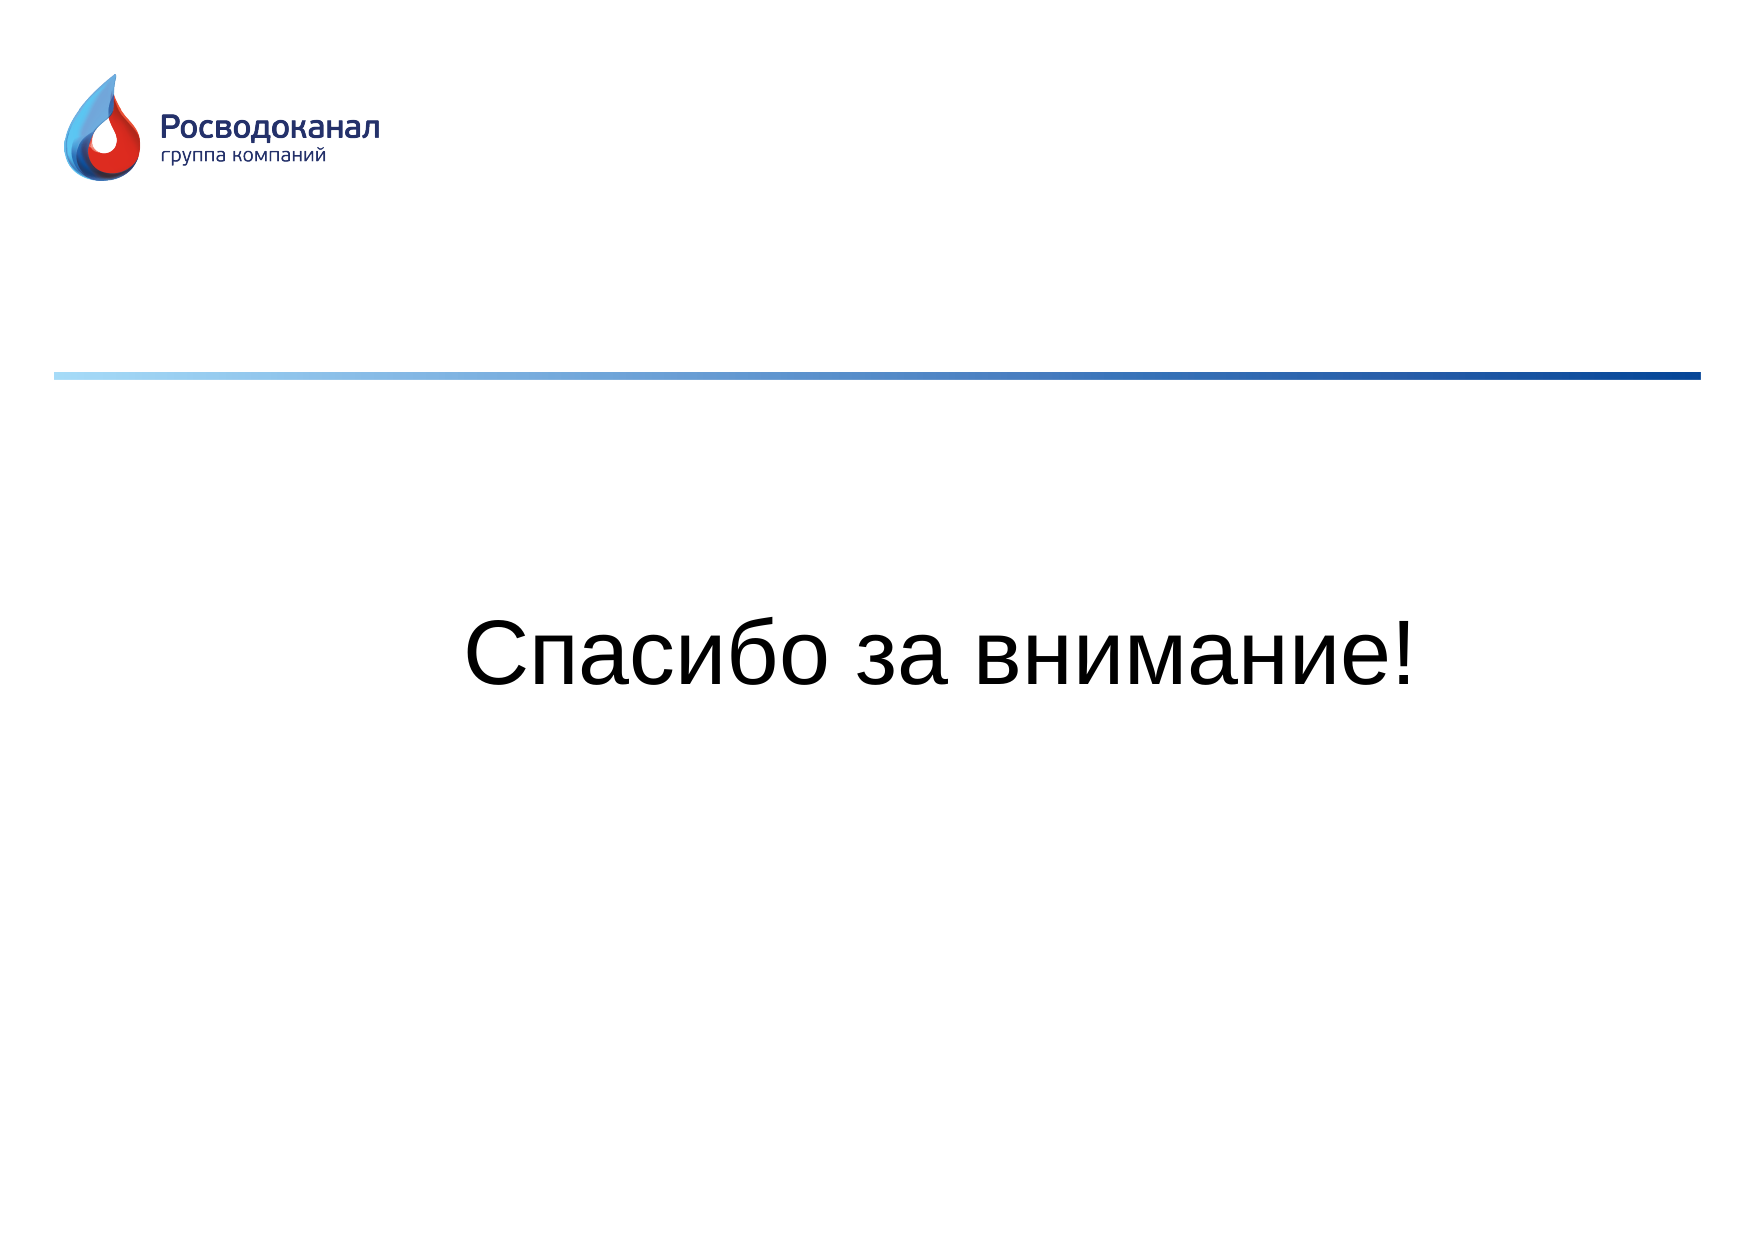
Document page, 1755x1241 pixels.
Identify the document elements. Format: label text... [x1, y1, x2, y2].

picture [54, 372, 1701, 380]
text_box Спасибо за внимание! [448, 585, 1434, 711]
picture [64, 74, 379, 181]
